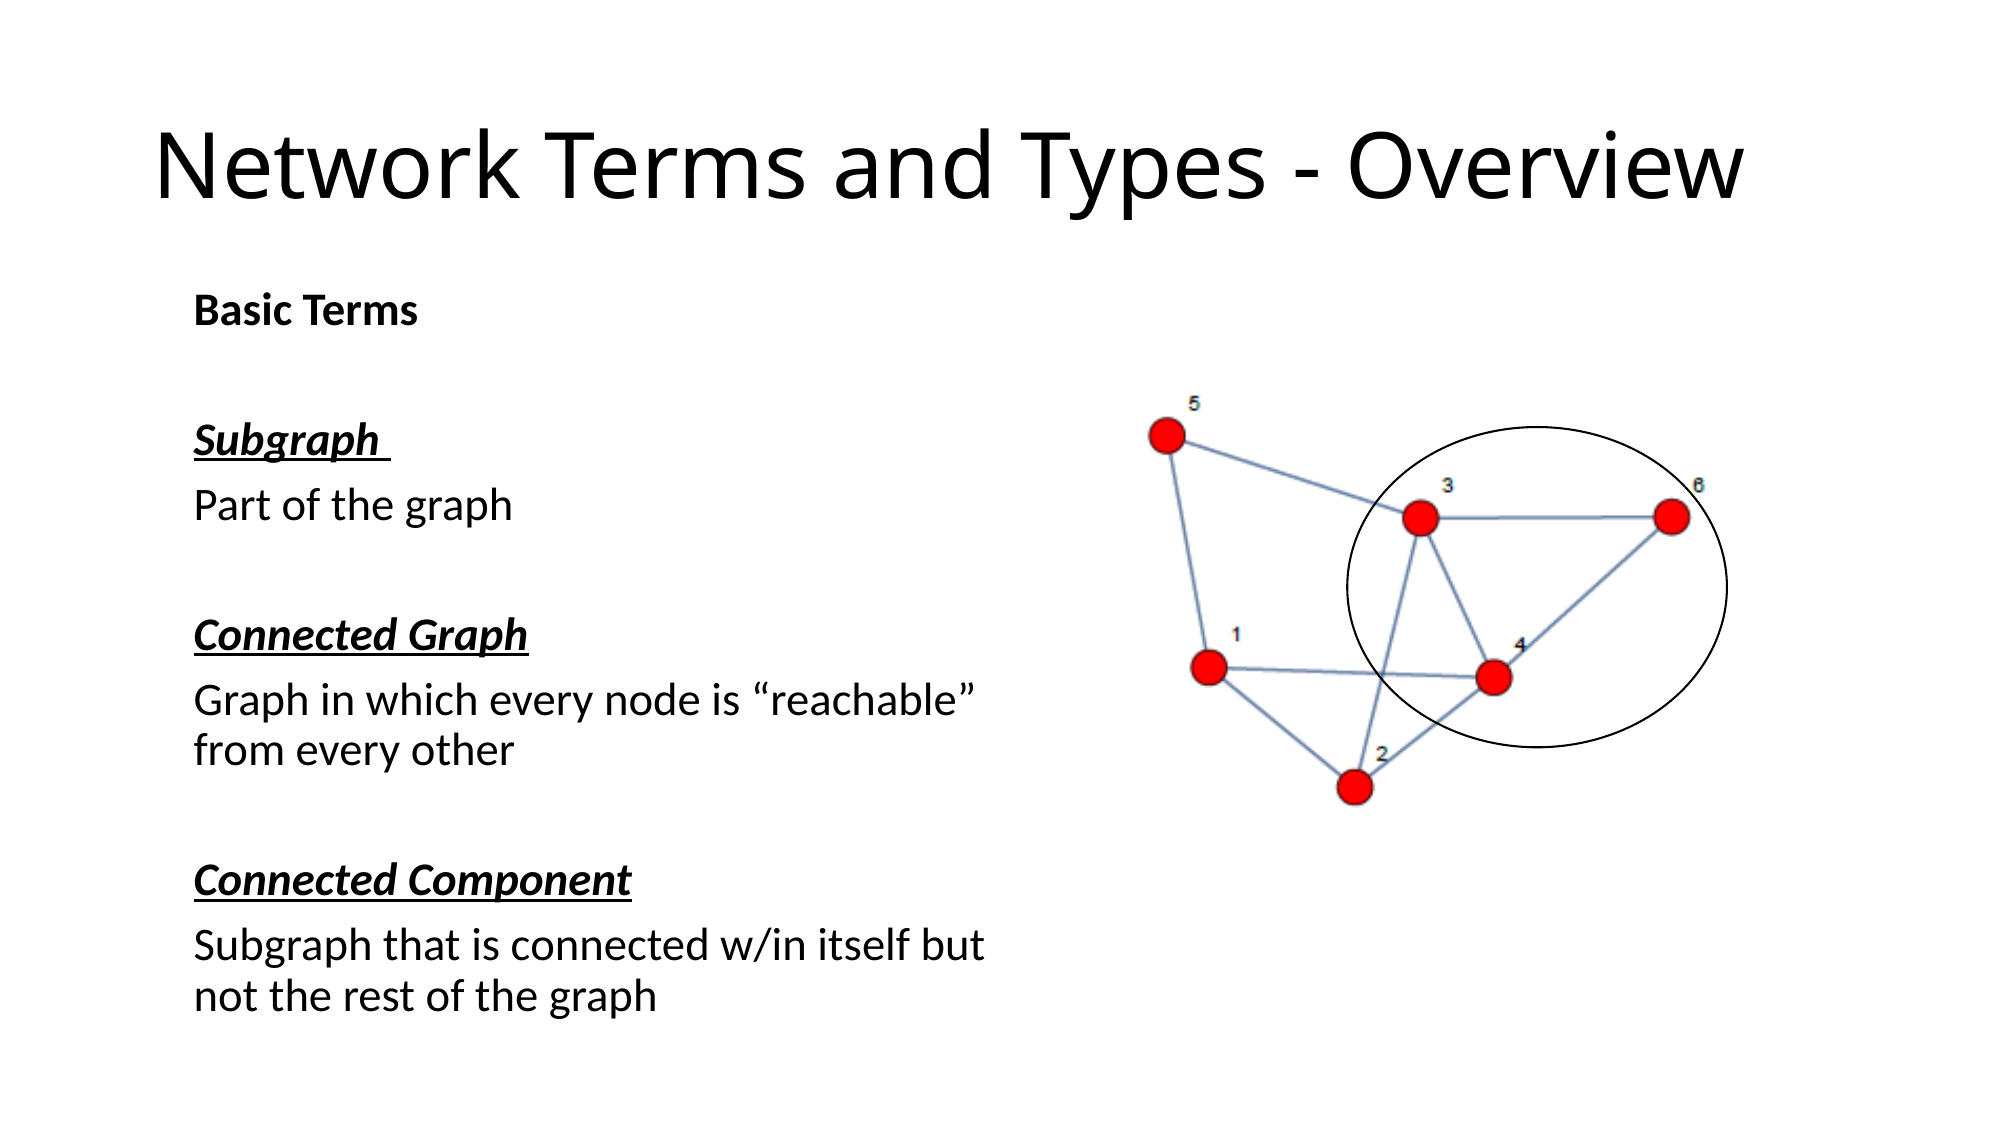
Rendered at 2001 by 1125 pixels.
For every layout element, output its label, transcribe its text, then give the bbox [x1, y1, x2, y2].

title Network Terms and Types - Overview [137, 59, 1863, 278]
picture [1121, 386, 1863, 812]
list Basic Terms Subgraph Part of the graph Connected Graph Graph in which every node is “reachable” from every other Connected Component Subgraph that is connected w/in itself but not the rest of the graph [178, 277, 1038, 1034]
